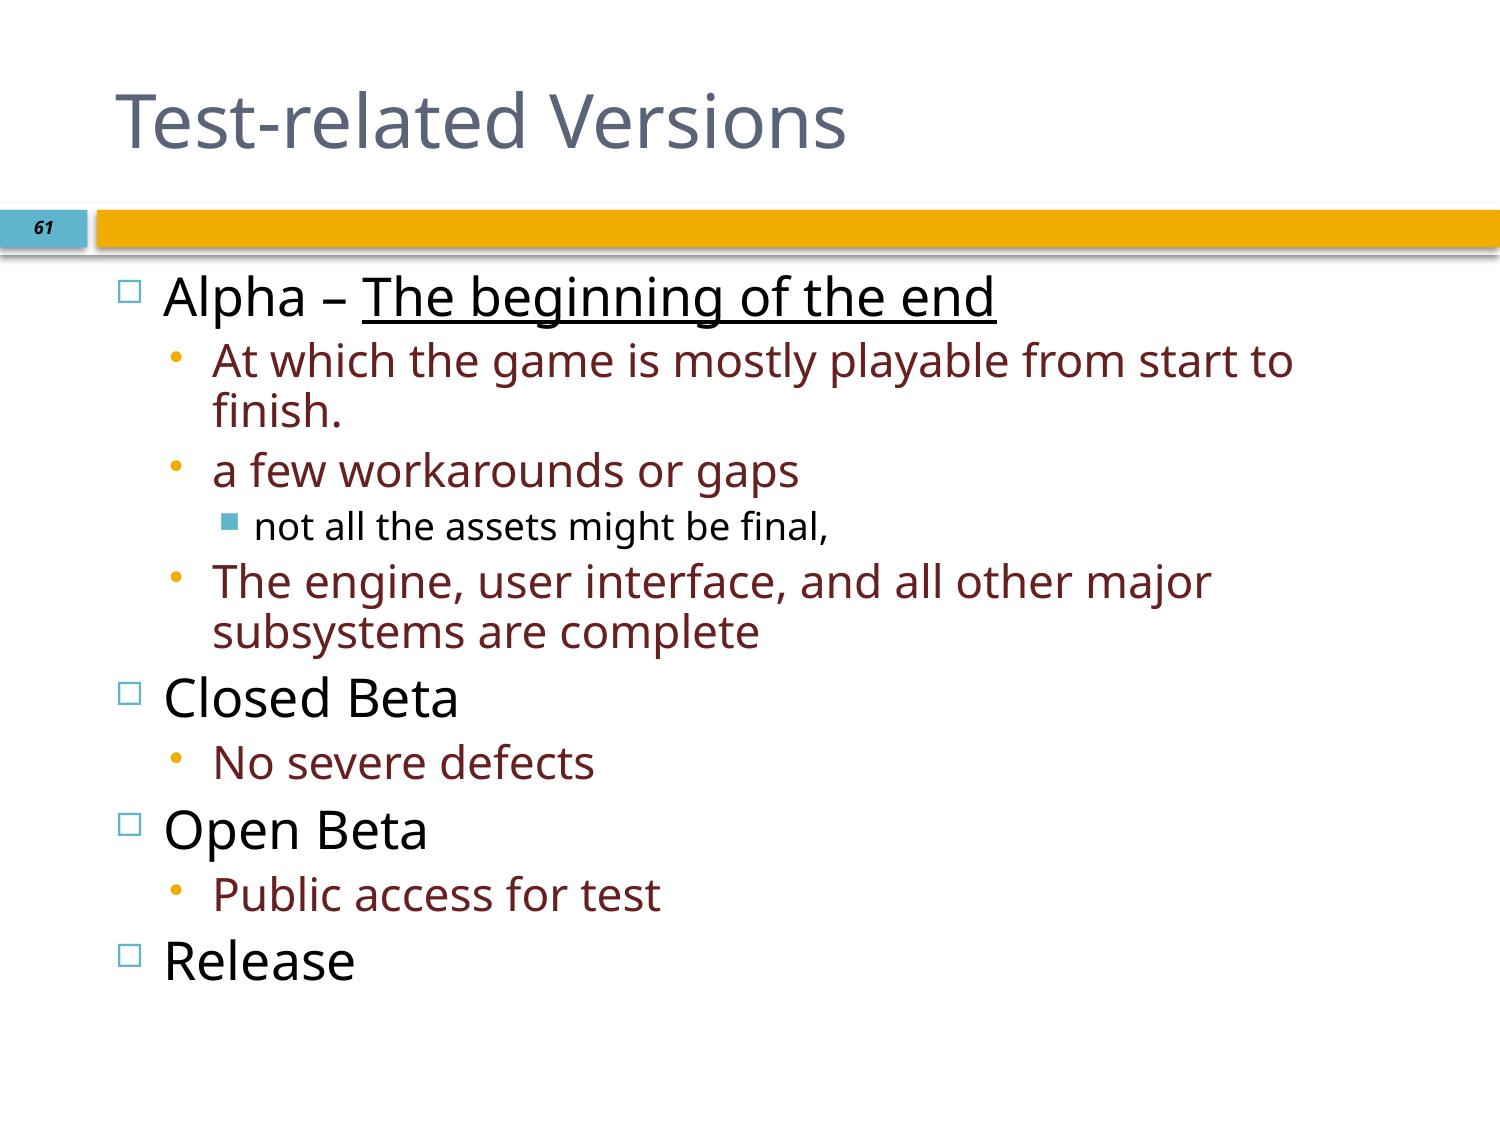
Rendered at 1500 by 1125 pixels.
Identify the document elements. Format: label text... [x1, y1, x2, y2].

list Alpha – The beginning of the end At which the game is mostly playable from start to finish. a few workarounds or gaps not all the assets might be final, The engine, user interface, and all other major subsystems are complete Closed Beta No severe defects Open Beta Public access for test Release [100, 262, 1438, 1000]
slide_number 61 [0, 208, 88, 249]
title Test-related Versions [100, 37, 1438, 200]
